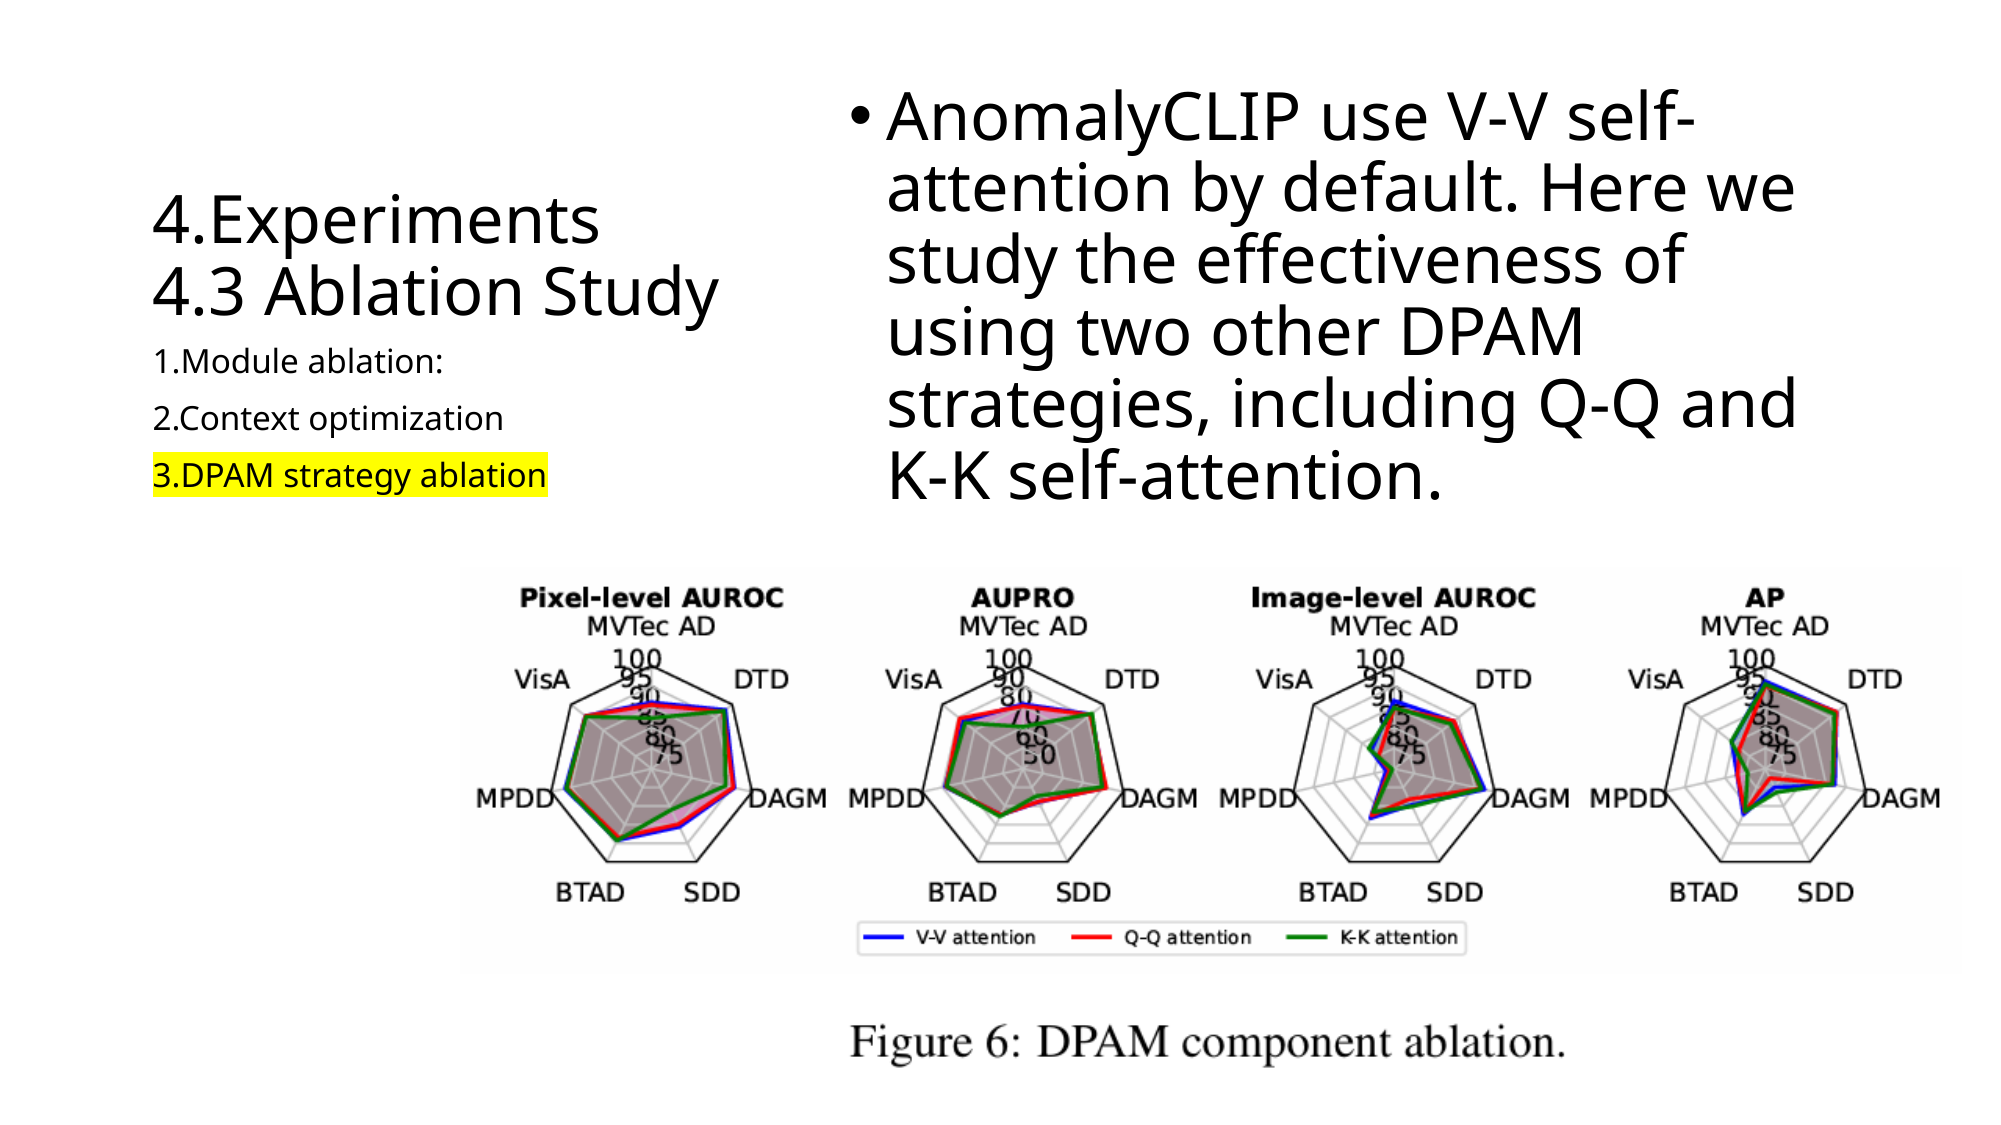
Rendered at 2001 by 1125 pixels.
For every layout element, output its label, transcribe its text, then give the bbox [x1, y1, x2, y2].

title 4.Experiments 4.3 Ablation Study [137, 75, 783, 337]
picture [460, 561, 1974, 1082]
list 1.Module ablation: 2.Context optimization 3.DPAM strategy ablation [137, 337, 783, 963]
list AnomalyCLIP use V-V self-attention by default. Here we study the effectiveness of using two other DPAM strategies, including Q-Q and K-K self-attention. [834, 75, 1847, 561]
